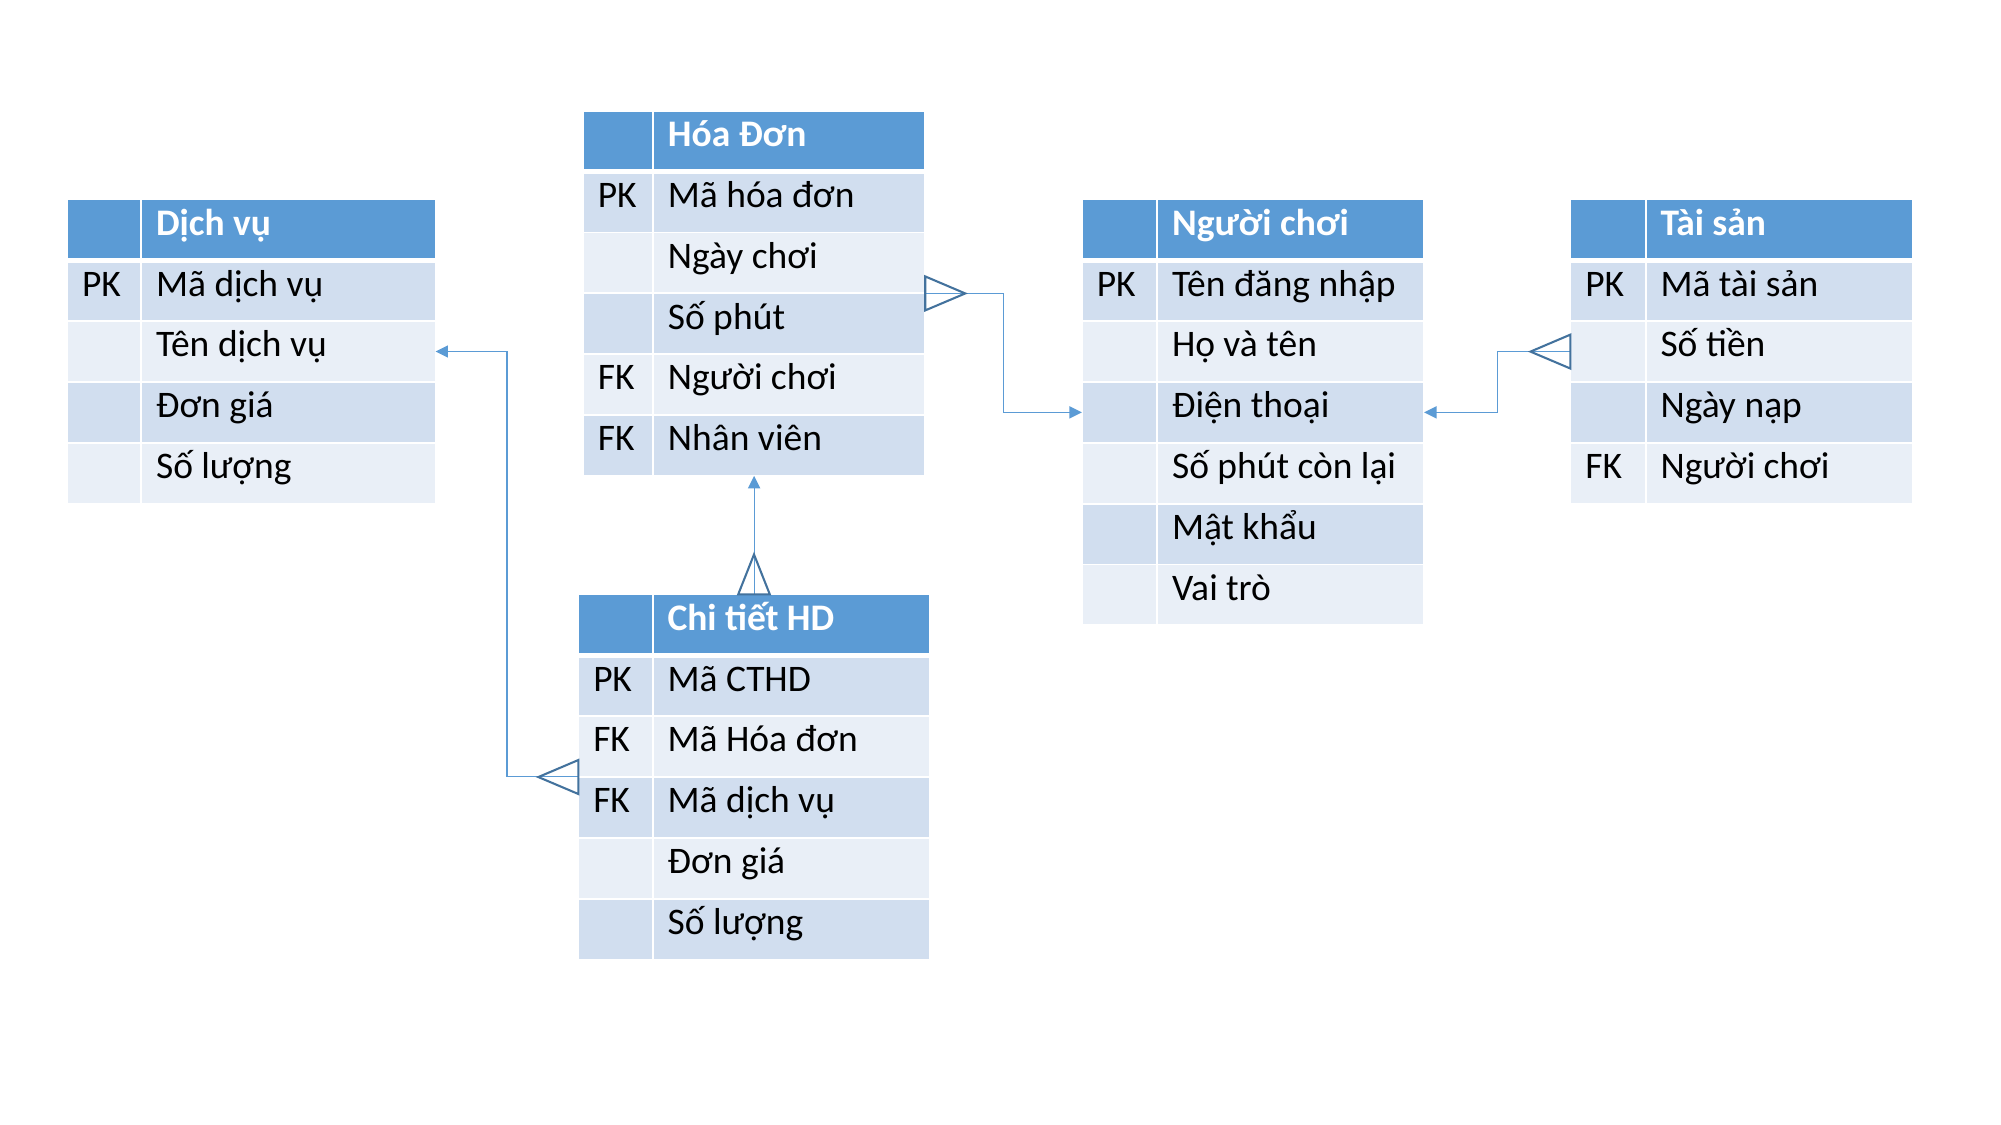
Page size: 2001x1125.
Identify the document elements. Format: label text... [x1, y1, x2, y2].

table_cell [584, 294, 652, 353]
table_cell [1083, 565, 1156, 624]
table_cell Số lượng [142, 444, 435, 503]
table_cell FK [584, 355, 652, 414]
text_box [924, 274, 967, 312]
table_cell Họ và tên [1158, 322, 1423, 381]
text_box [435, 351, 579, 777]
table_cell Người chơi [654, 355, 924, 414]
text_box [1529, 333, 1572, 371]
table_cell Vai trò [1158, 565, 1423, 624]
table_cell FK [579, 778, 652, 837]
table_cell Số phút còn lại [1158, 444, 1423, 503]
table_cell [584, 233, 652, 292]
table_cell FK [1571, 444, 1645, 503]
table_cell [68, 444, 140, 503]
table_cell Số lượng [654, 900, 929, 959]
table_cell Mã Hóa đơn [654, 717, 929, 776]
table_cell PK [1571, 263, 1645, 320]
table_cell Điện thoại [1158, 383, 1423, 442]
table_header [1083, 200, 1156, 258]
table_cell Mã hóa đơn [654, 174, 924, 232]
table_cell [579, 839, 652, 898]
table_cell PK [1083, 263, 1156, 320]
table_header [1571, 200, 1645, 258]
table_cell [1083, 444, 1156, 503]
table_cell FK [579, 717, 652, 776]
table_cell Đơn giá [654, 839, 929, 898]
table_header Hóa Đơn [654, 112, 924, 169]
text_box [925, 293, 1082, 413]
table_cell PK [584, 174, 652, 232]
table_cell Mã dịch vụ [654, 778, 929, 837]
table_cell Người chơi [1647, 444, 1912, 503]
table_cell [1083, 505, 1156, 564]
table_cell [1083, 322, 1156, 381]
table_cell [68, 383, 140, 442]
table_cell Ngày nạp [1647, 383, 1912, 442]
table_header Người chơi [1158, 200, 1423, 258]
table_cell Mật khẩu [1158, 505, 1423, 564]
table_header Dịch vụ [142, 200, 435, 258]
table_cell Tên đăng nhập [1158, 263, 1423, 320]
table_cell FK [584, 416, 652, 475]
table_cell Mã CTHD [654, 658, 929, 715]
table_cell Tên dịch vụ [142, 322, 435, 381]
table_cell Nhân viên [654, 416, 924, 475]
table_cell [1083, 383, 1156, 442]
table_header Chi tiết HD [654, 595, 929, 653]
table_cell Số phút [654, 294, 924, 353]
text_box [535, 758, 580, 796]
table_cell [579, 900, 652, 959]
table_cell PK [579, 658, 652, 715]
table_cell Mã dịch vụ [142, 263, 435, 320]
table_cell Mã tài sản [1647, 263, 1912, 320]
table_cell Số tiền [1647, 322, 1912, 381]
table_cell Đơn giá [142, 383, 435, 442]
table_cell [1571, 383, 1645, 442]
table_cell PK [68, 263, 140, 320]
table_cell [1571, 322, 1645, 381]
text_box [736, 551, 772, 596]
table_cell [68, 322, 140, 381]
table_cell Ngày chơi [654, 233, 924, 292]
table_header [584, 112, 652, 169]
table_header [579, 595, 652, 653]
table_header Tài sản [1647, 200, 1912, 258]
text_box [1424, 351, 1571, 413]
table_header [68, 200, 140, 258]
